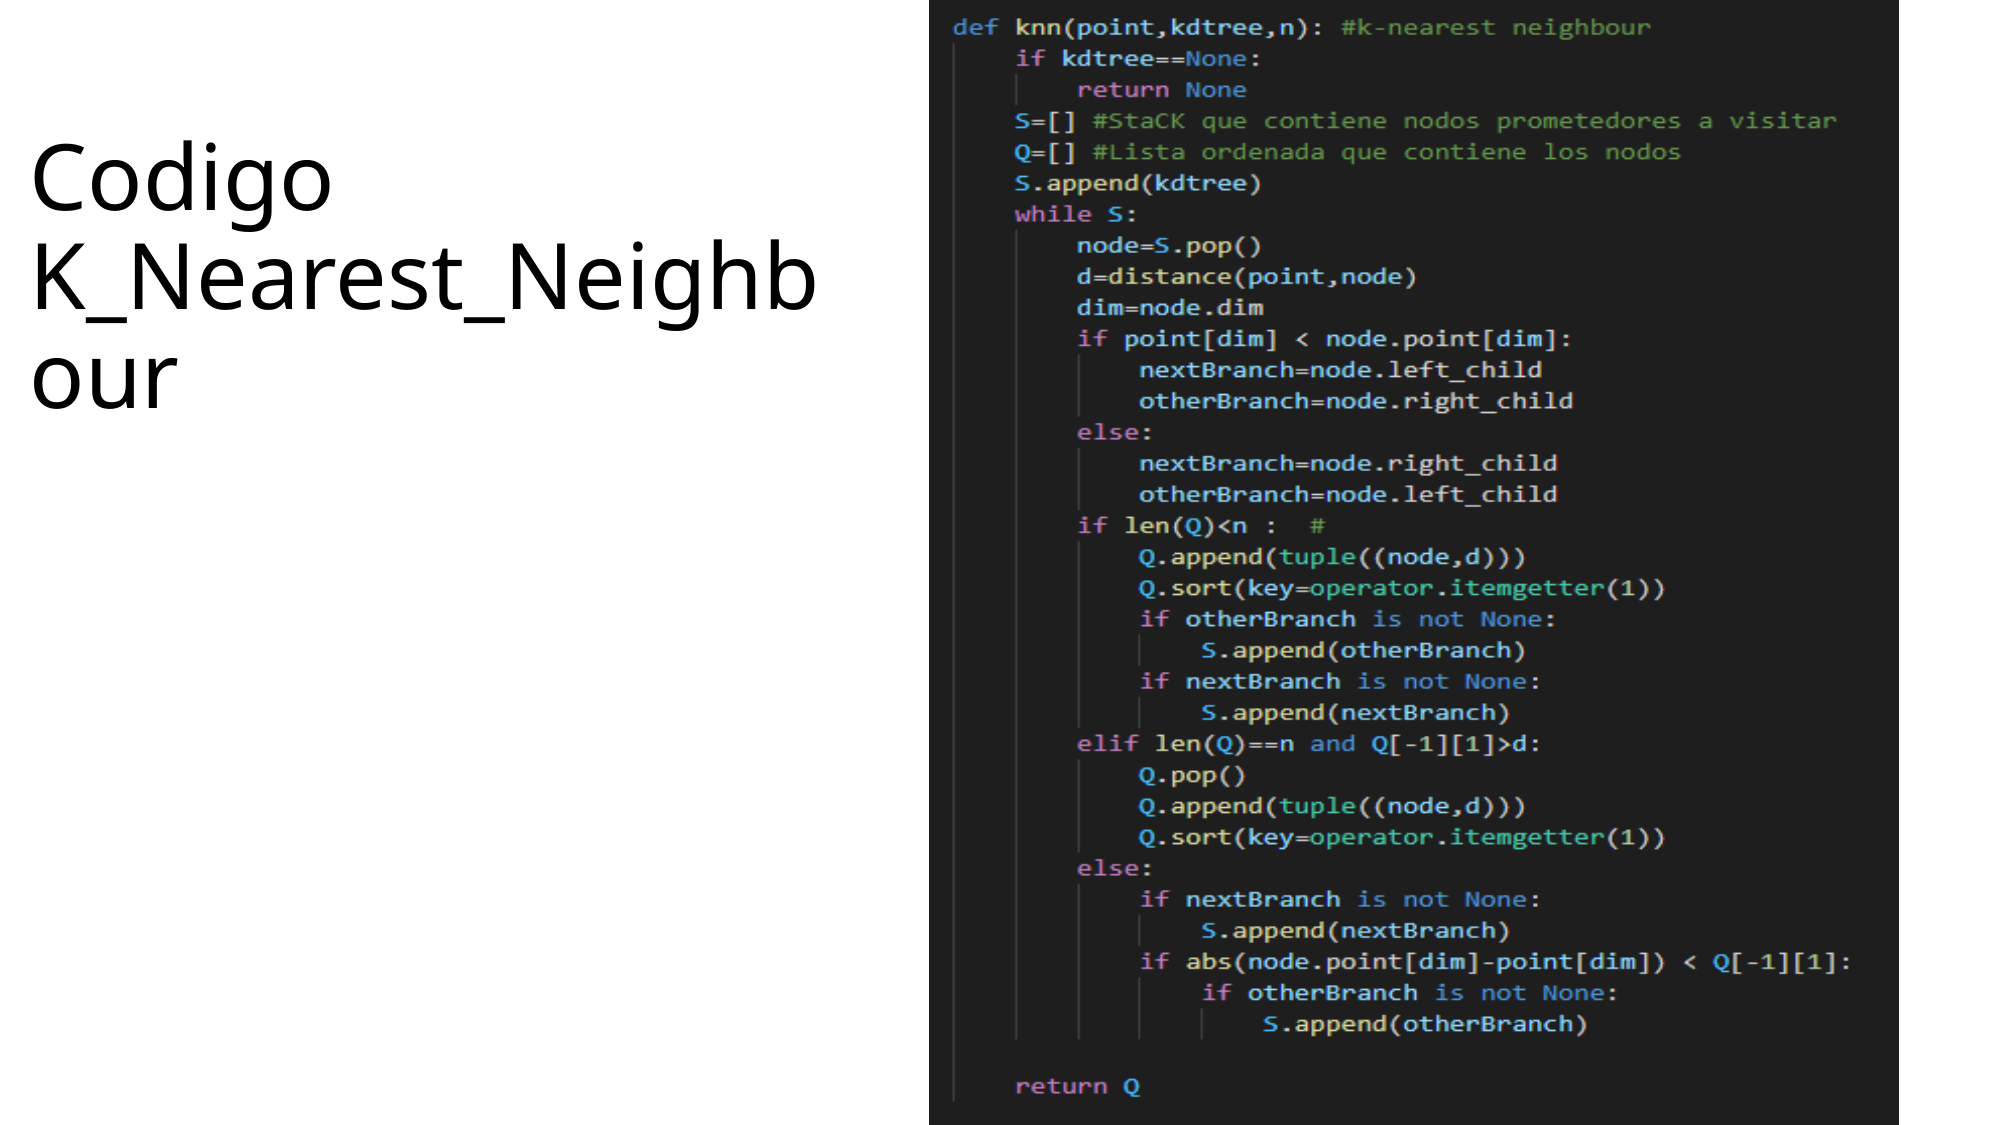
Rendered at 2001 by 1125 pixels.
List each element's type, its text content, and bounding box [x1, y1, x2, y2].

title Codigo K_Nearest_Neighbour [14, 59, 871, 500]
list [929, 0, 1899, 1125]
